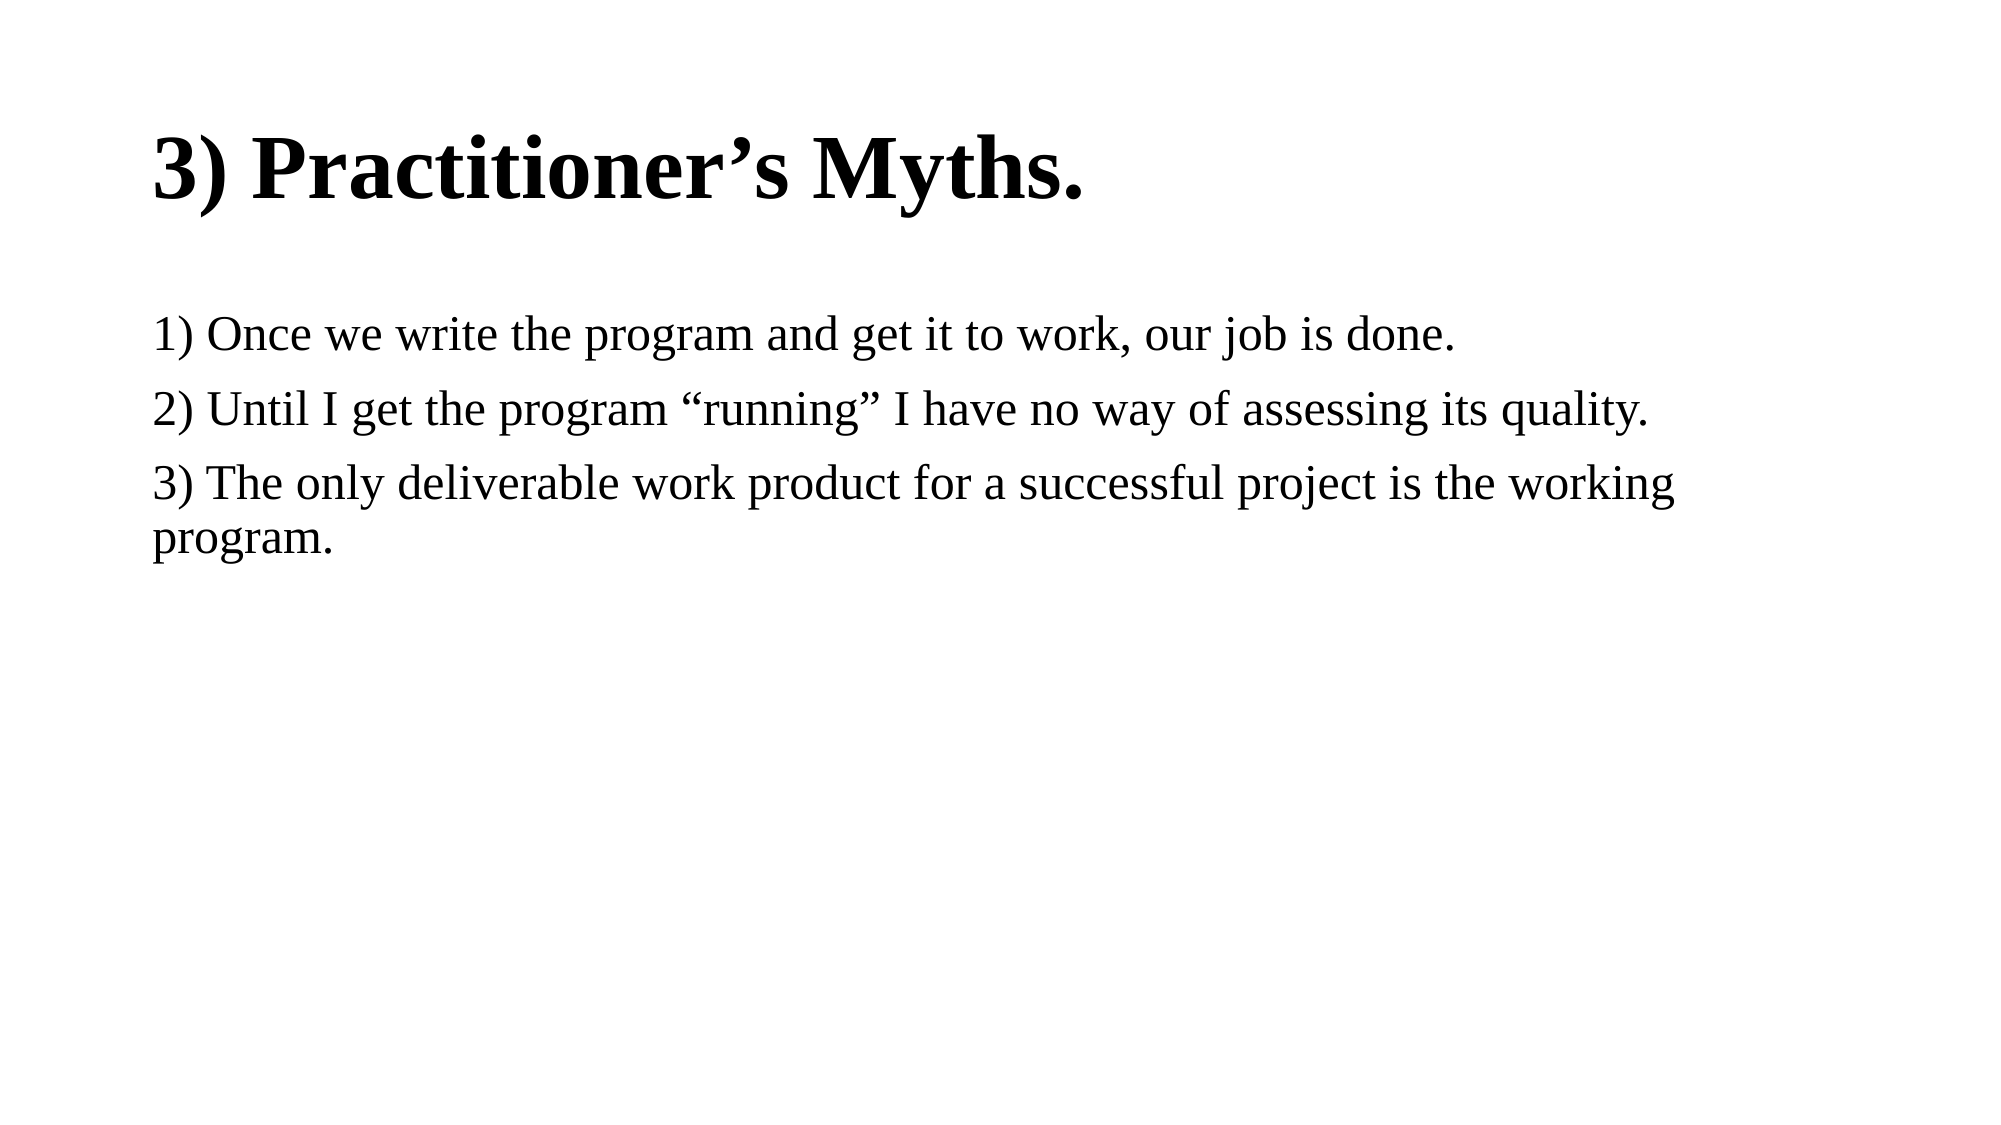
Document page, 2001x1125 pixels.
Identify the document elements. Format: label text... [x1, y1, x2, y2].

list 1) Once we write the program and get it to work, our job is done. 2) Until I get the program “running” I have no way of assessing its quality. 3) The only deliverable work product for a successful project is the working program. [137, 299, 1863, 1014]
title 3) Practitioner’s Myths. [137, 59, 1863, 278]
